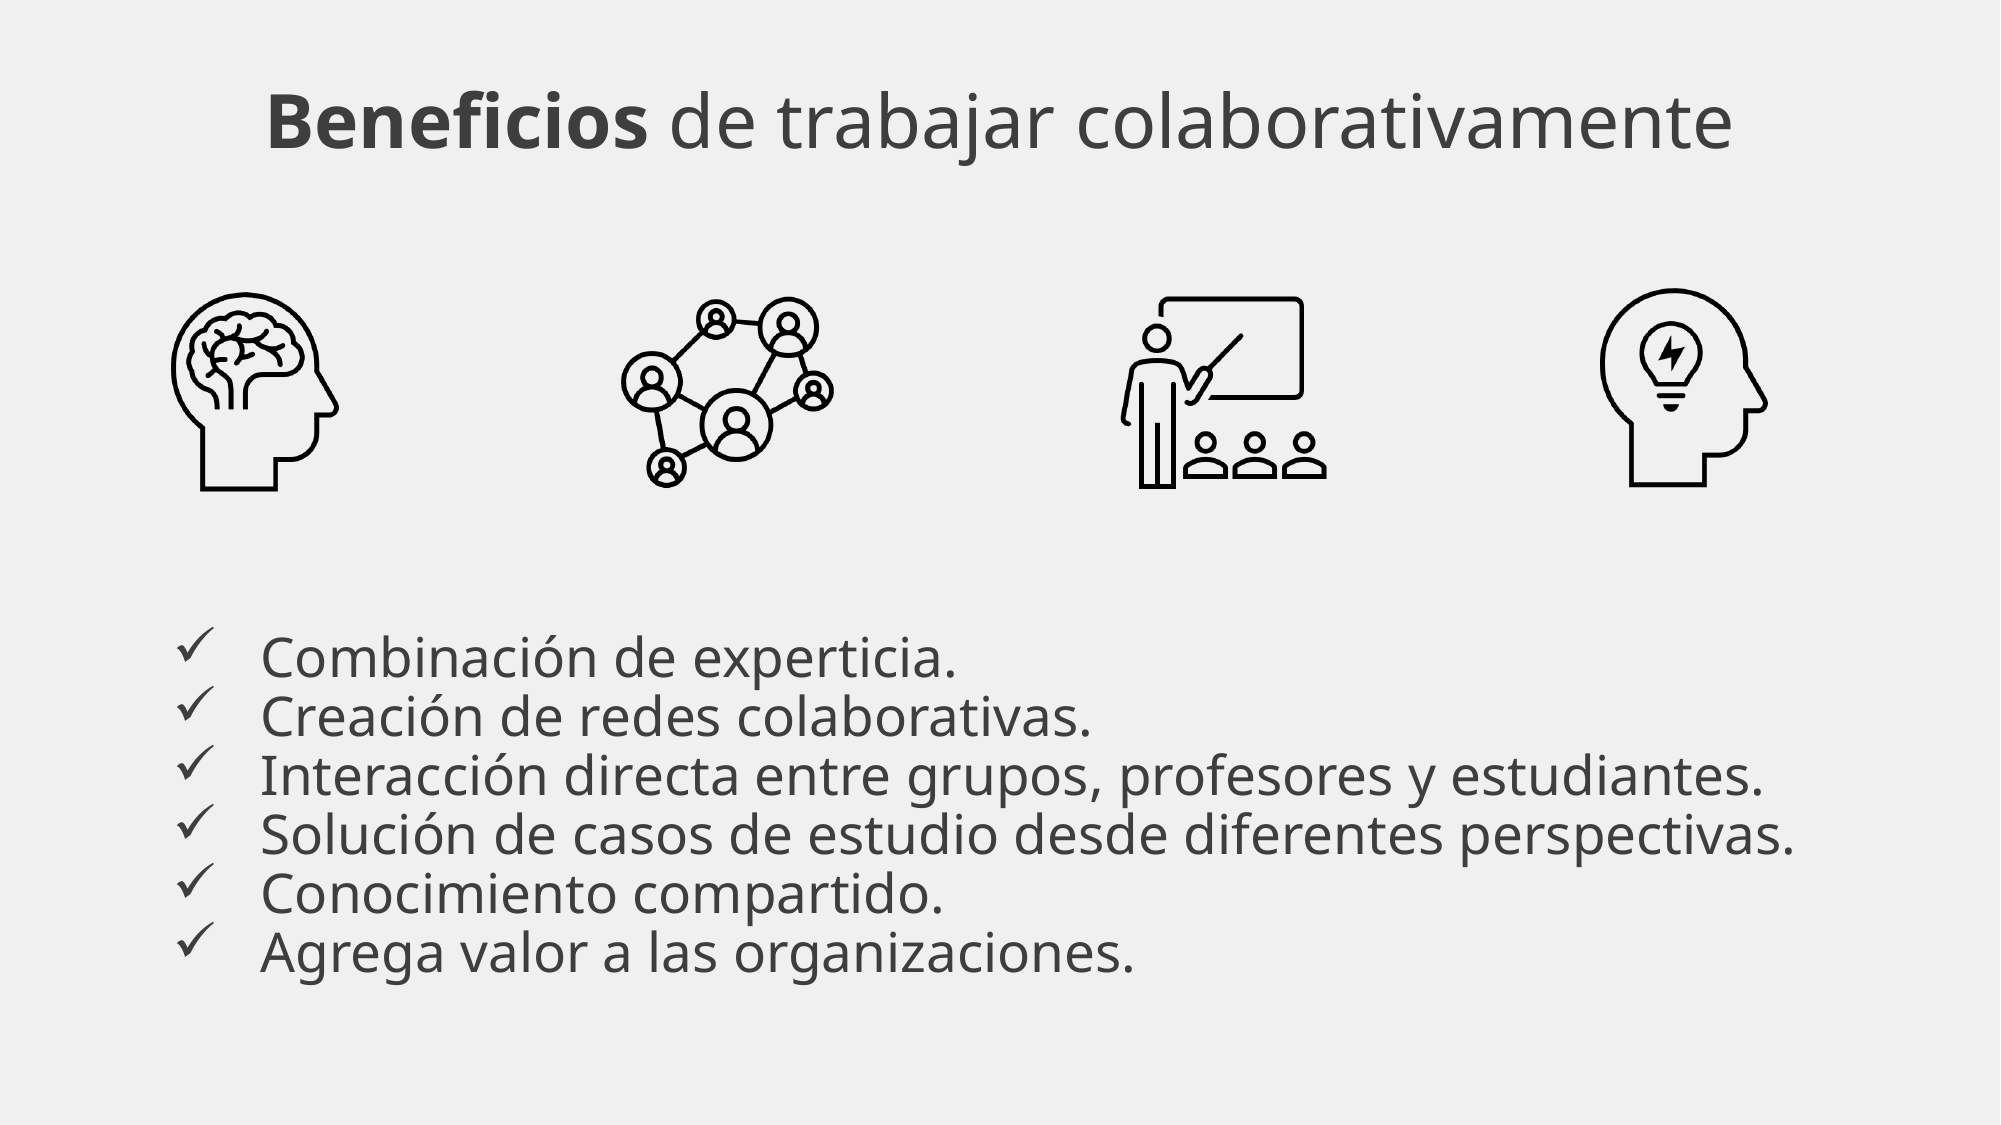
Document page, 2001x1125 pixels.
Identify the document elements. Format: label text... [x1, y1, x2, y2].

picture [609, 274, 846, 511]
title Beneficios de trabajar colaborativamente [0, 47, 2000, 201]
picture [1104, 274, 1341, 511]
picture [1565, 274, 1802, 511]
text_box Combinación de experticia. Creación de redes colaborativas. Interacción directa entre grupos, profesores y estudiantes. Solución de casos de estudio desde diferentes perspectivas. Conocimiento compartido. Agrega valor a las organizaciones. [157, 598, 1843, 1017]
picture [136, 274, 373, 511]
